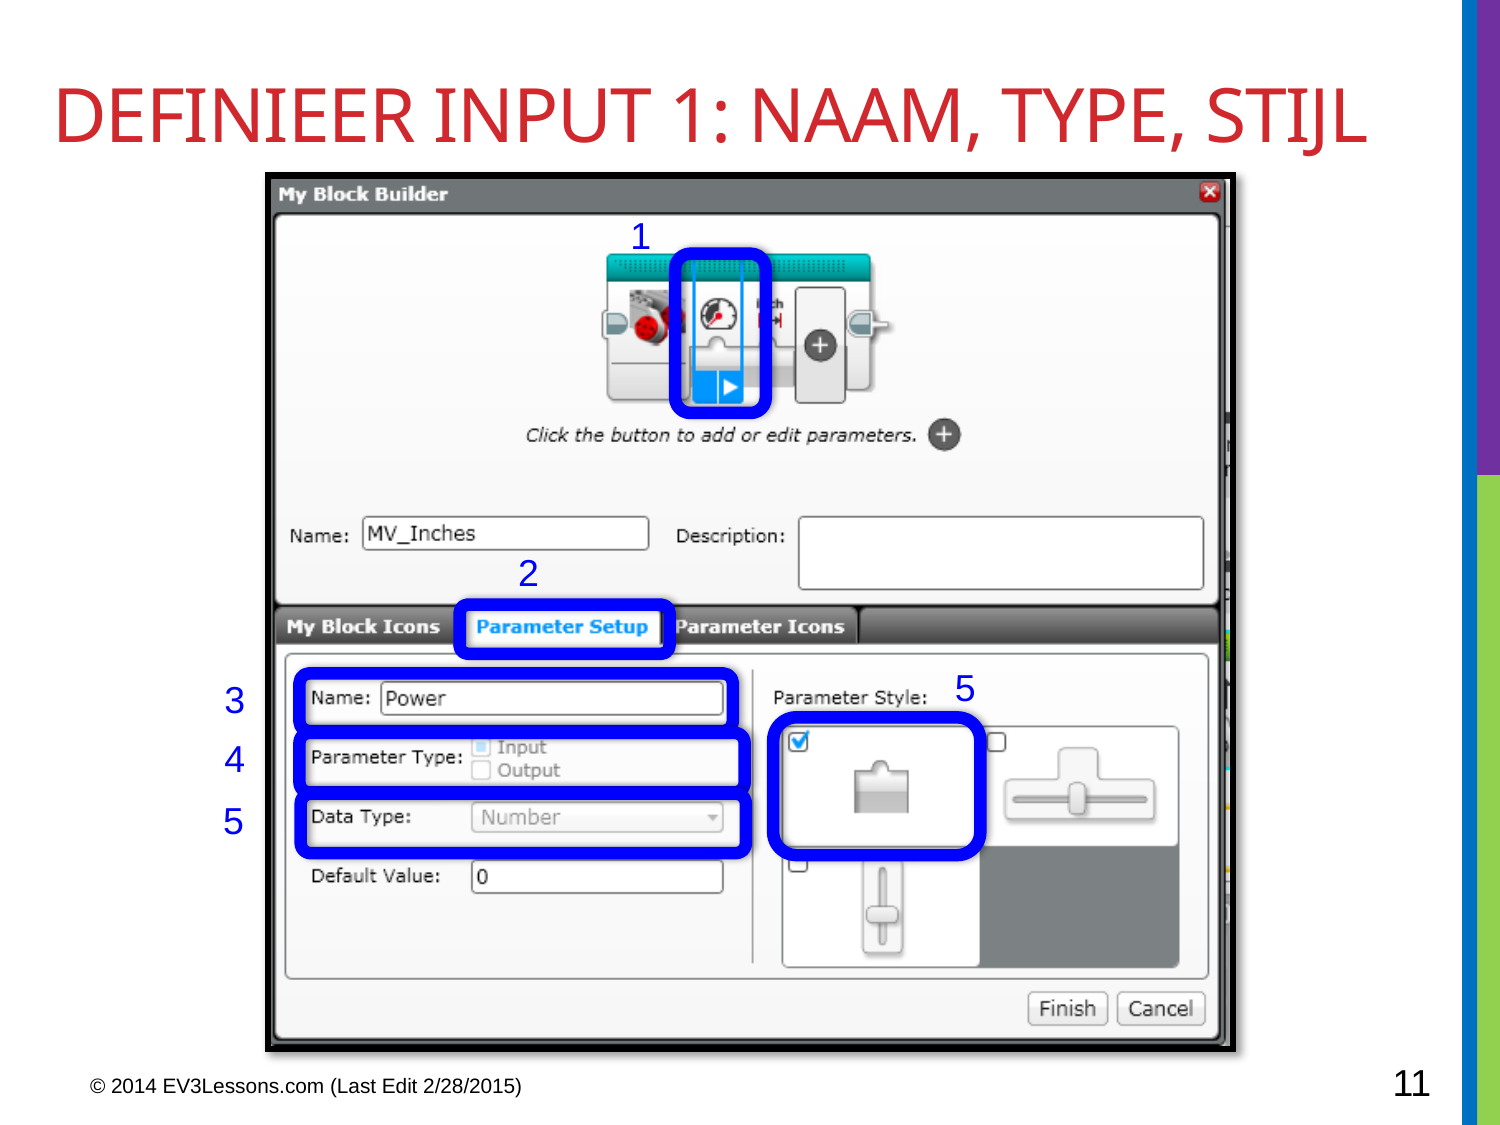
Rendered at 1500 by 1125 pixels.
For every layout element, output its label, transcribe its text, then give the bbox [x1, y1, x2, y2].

text_box DefinIeER Input 1: NAAM, Type, STIJL [37, 59, 1460, 217]
slide_number 11 [1377, 1051, 1460, 1112]
footer © 2014 EV3Lessons.com (Last Edit 2/28/2015) [75, 1065, 638, 1112]
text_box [207, 177, 1231, 1047]
